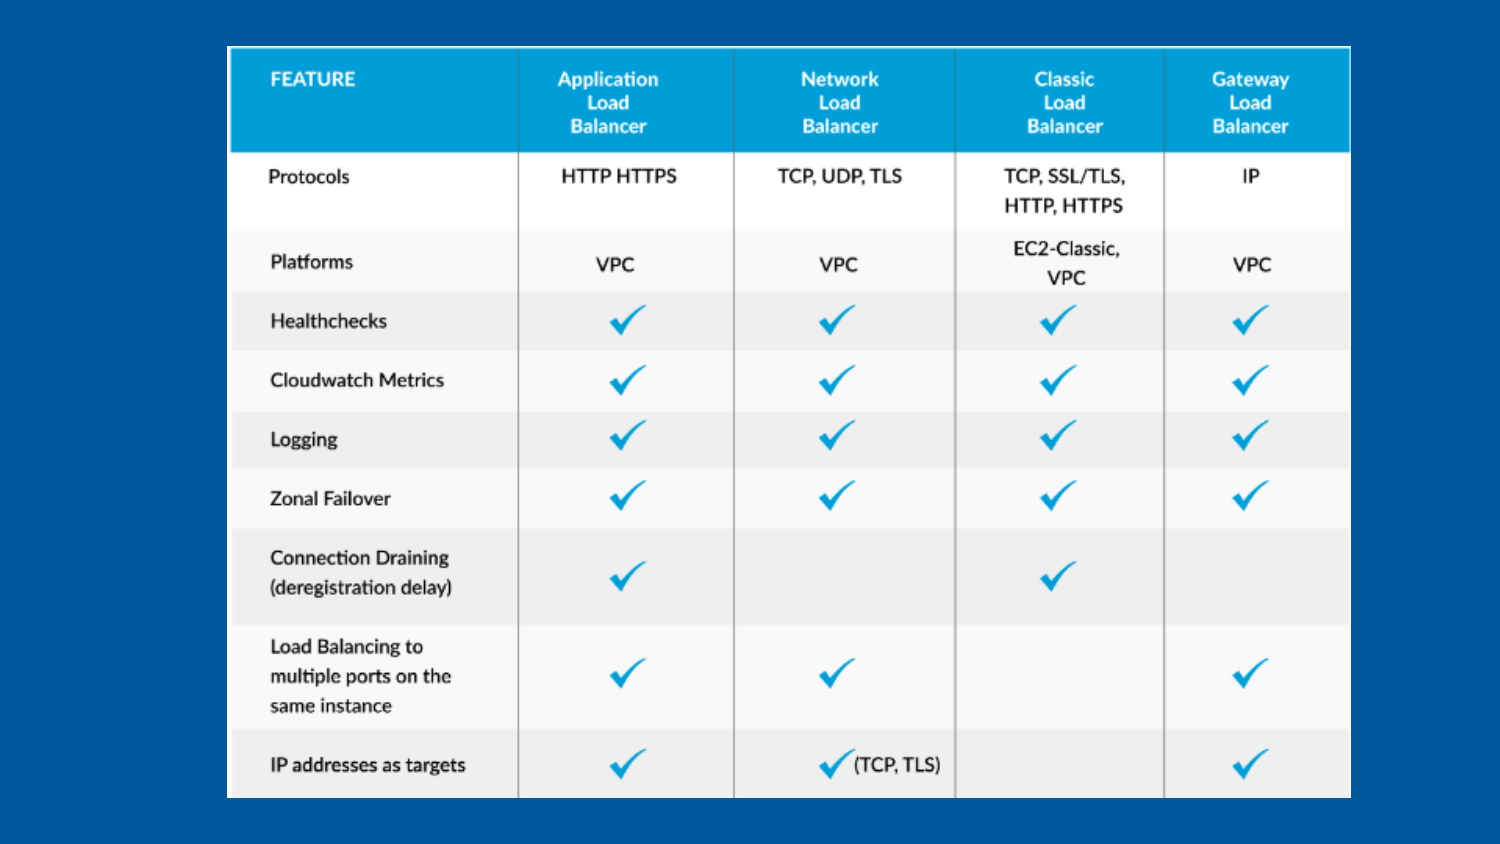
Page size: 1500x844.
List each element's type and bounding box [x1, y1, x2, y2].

picture [226, 45, 1351, 798]
